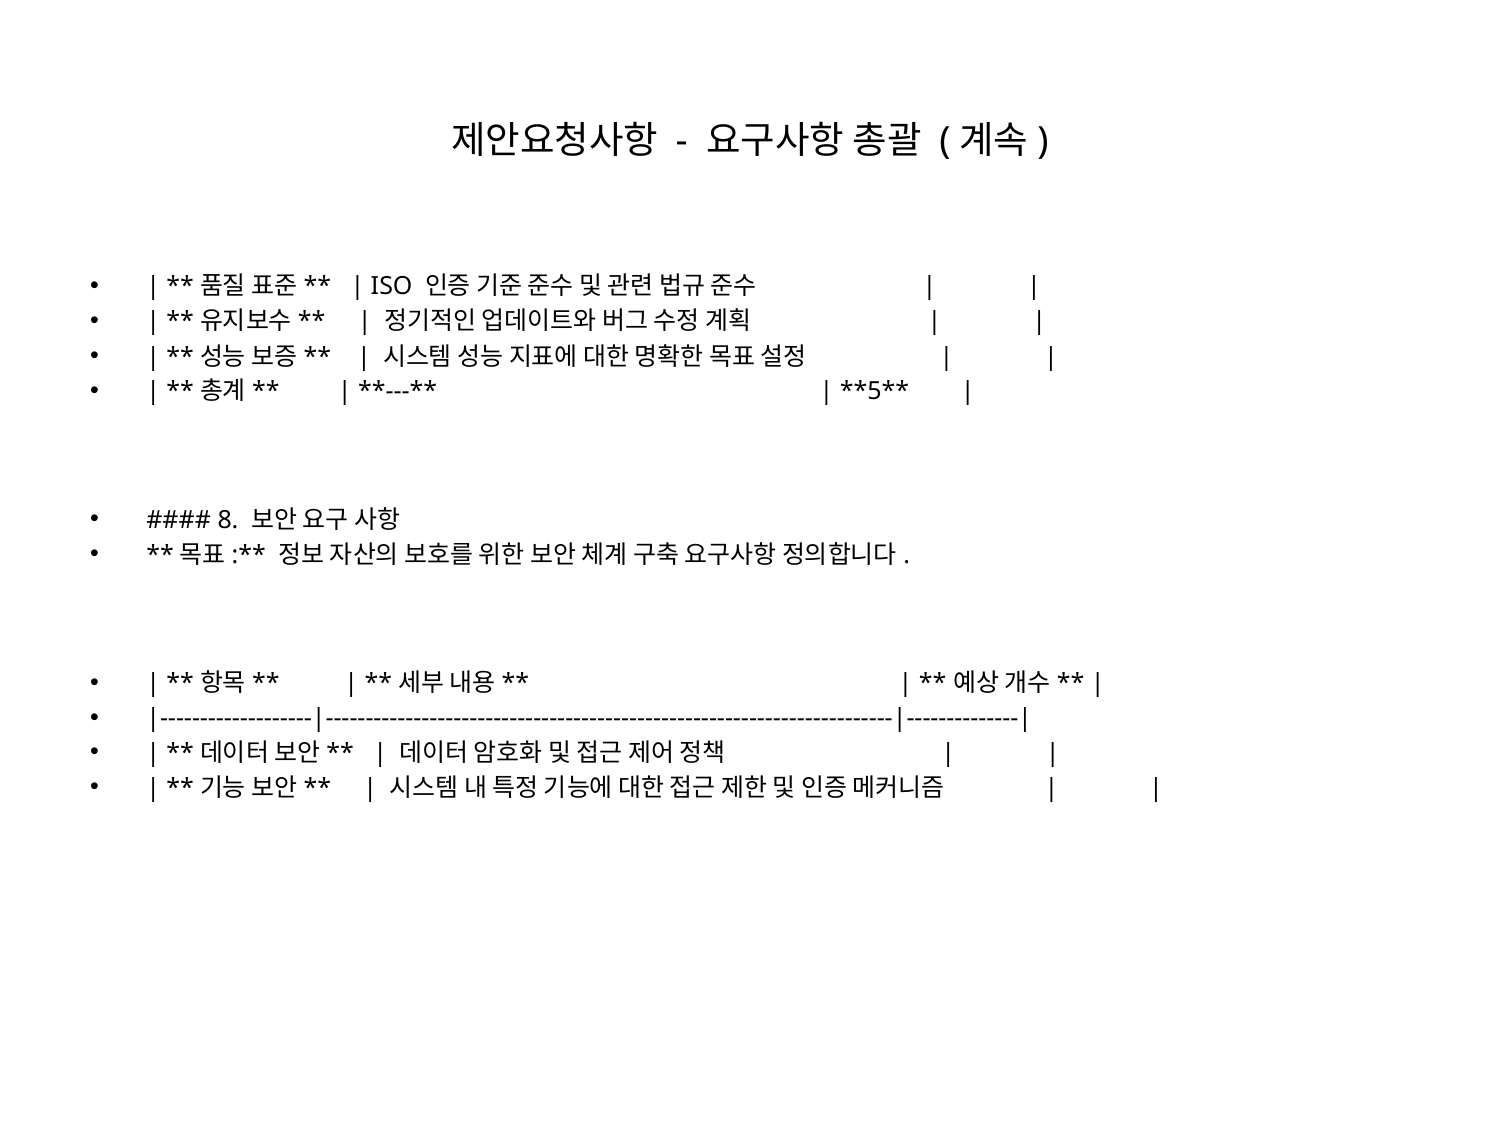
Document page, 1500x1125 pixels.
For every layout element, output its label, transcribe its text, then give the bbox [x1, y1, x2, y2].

title 제안요청사항 - 요구사항 총괄 (계속) [75, 45, 1425, 233]
list | **품질 표준** | ISO 인증 기준 준수 및 관련 법규 준수 | | | **유지보수** | 정기적인 업데이트와 버그 수정 계획 | | | **성능 보증** | 시스템 성능 지표에 대한 명확한 목표 설정 | | | **총계** | **---** | **5** | #### 8. 보안 요구 사항 **목표:** 정보 자산의 보호를 위한 보안 체계 구축 요구사항 정의합니다. | **항목** | **세부 내용** | **예상 개수** | |-------------------|-----------------------------------------------------------------------|--------------| | **데이터 보안** | 데이터 암호화 및 접근 제어 정책 | | | **기능 보안** | 시스템 내 특정 기능에 대한 접근 제한 및 인증 메커니즘 | | [75, 262, 1425, 1005]
